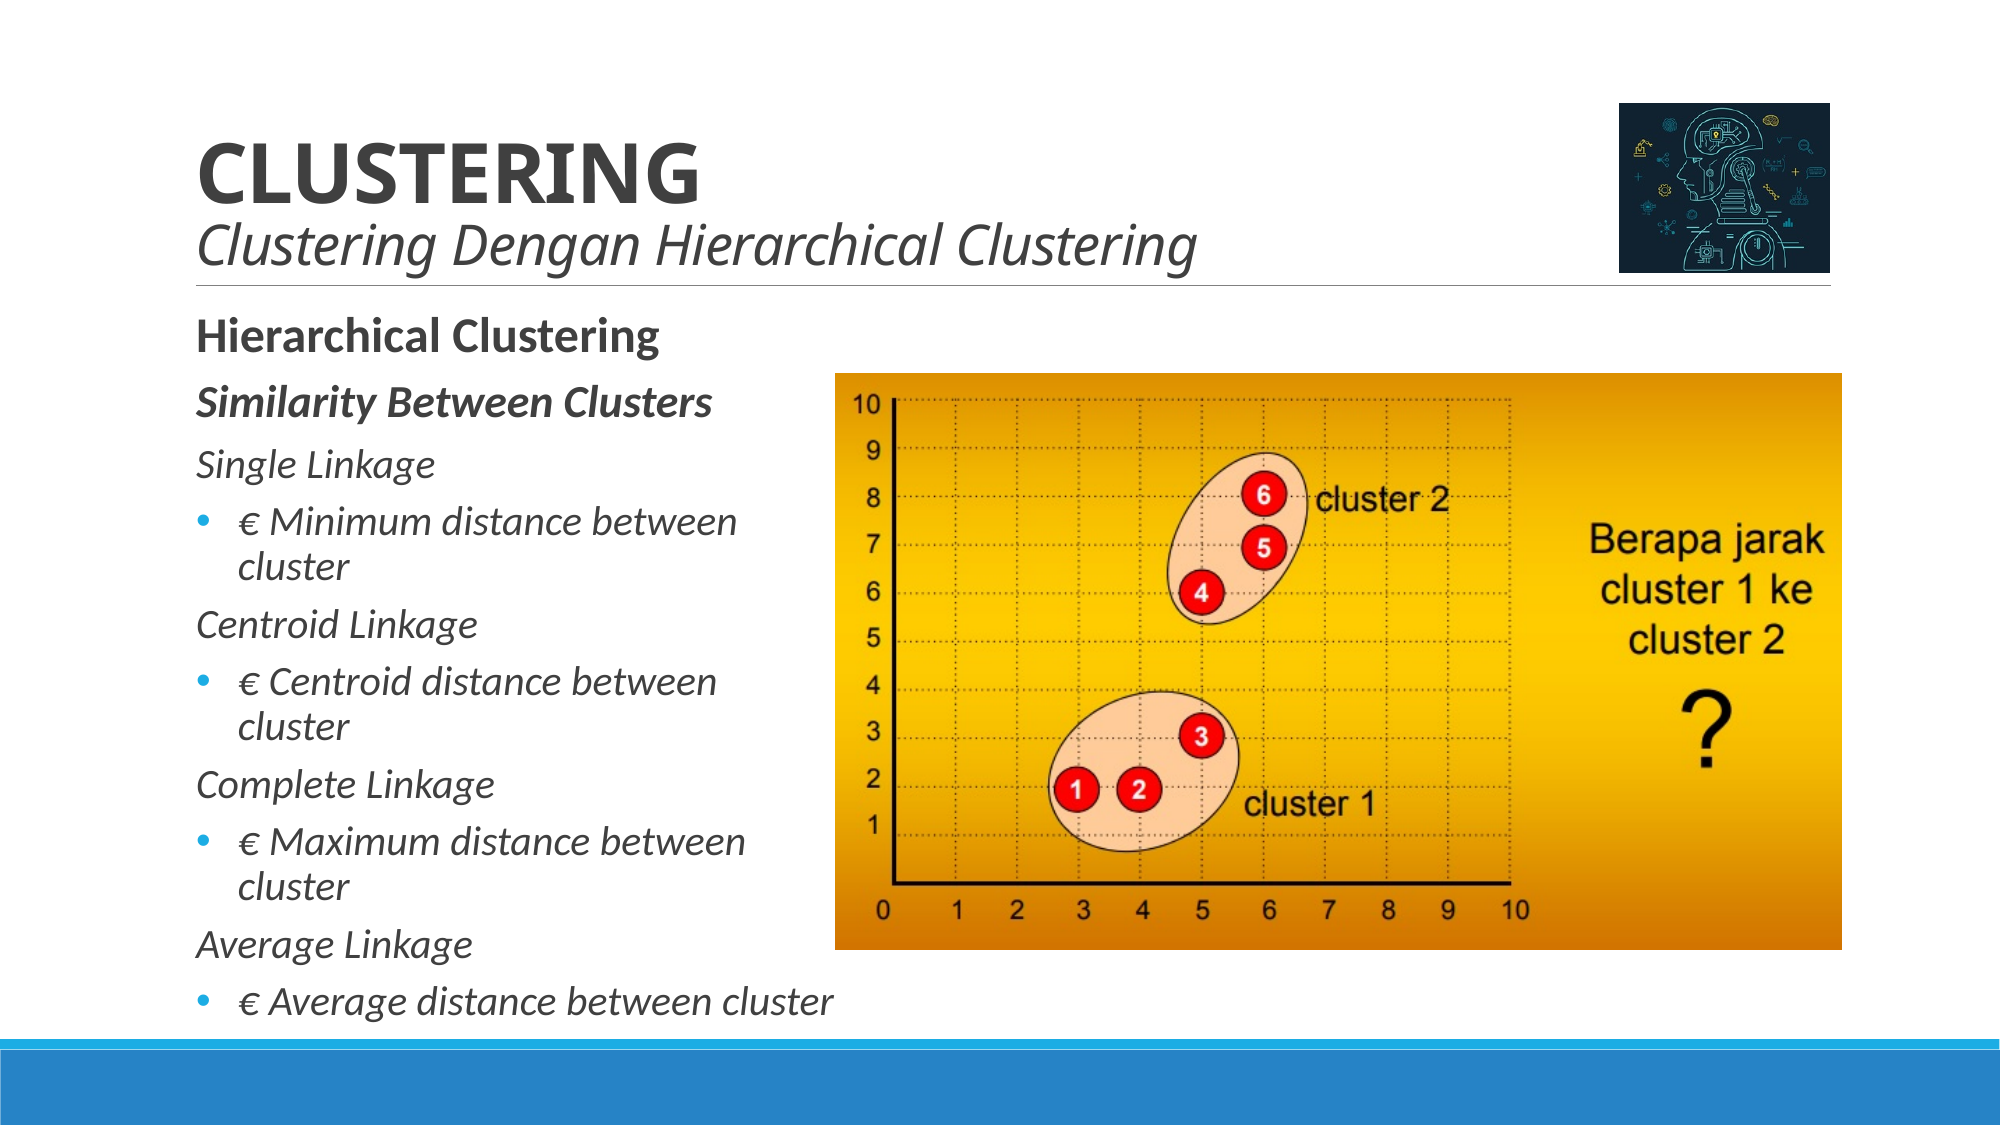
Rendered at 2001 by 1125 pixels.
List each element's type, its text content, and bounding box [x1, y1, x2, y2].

text_box Hierarchical Clustering Similarity Between Clusters Single Linkage € Minimum distance between cluster Centroid Linkage € Centroid distance between cluster Complete Linkage € Maximum distance between cluster Average Linkage € Average distance between cluster [179, 302, 836, 1021]
title CLUSTERING Clustering Dengan Hierarchical Clustering [180, 47, 1830, 285]
picture [1618, 102, 1831, 273]
picture [834, 373, 1842, 950]
